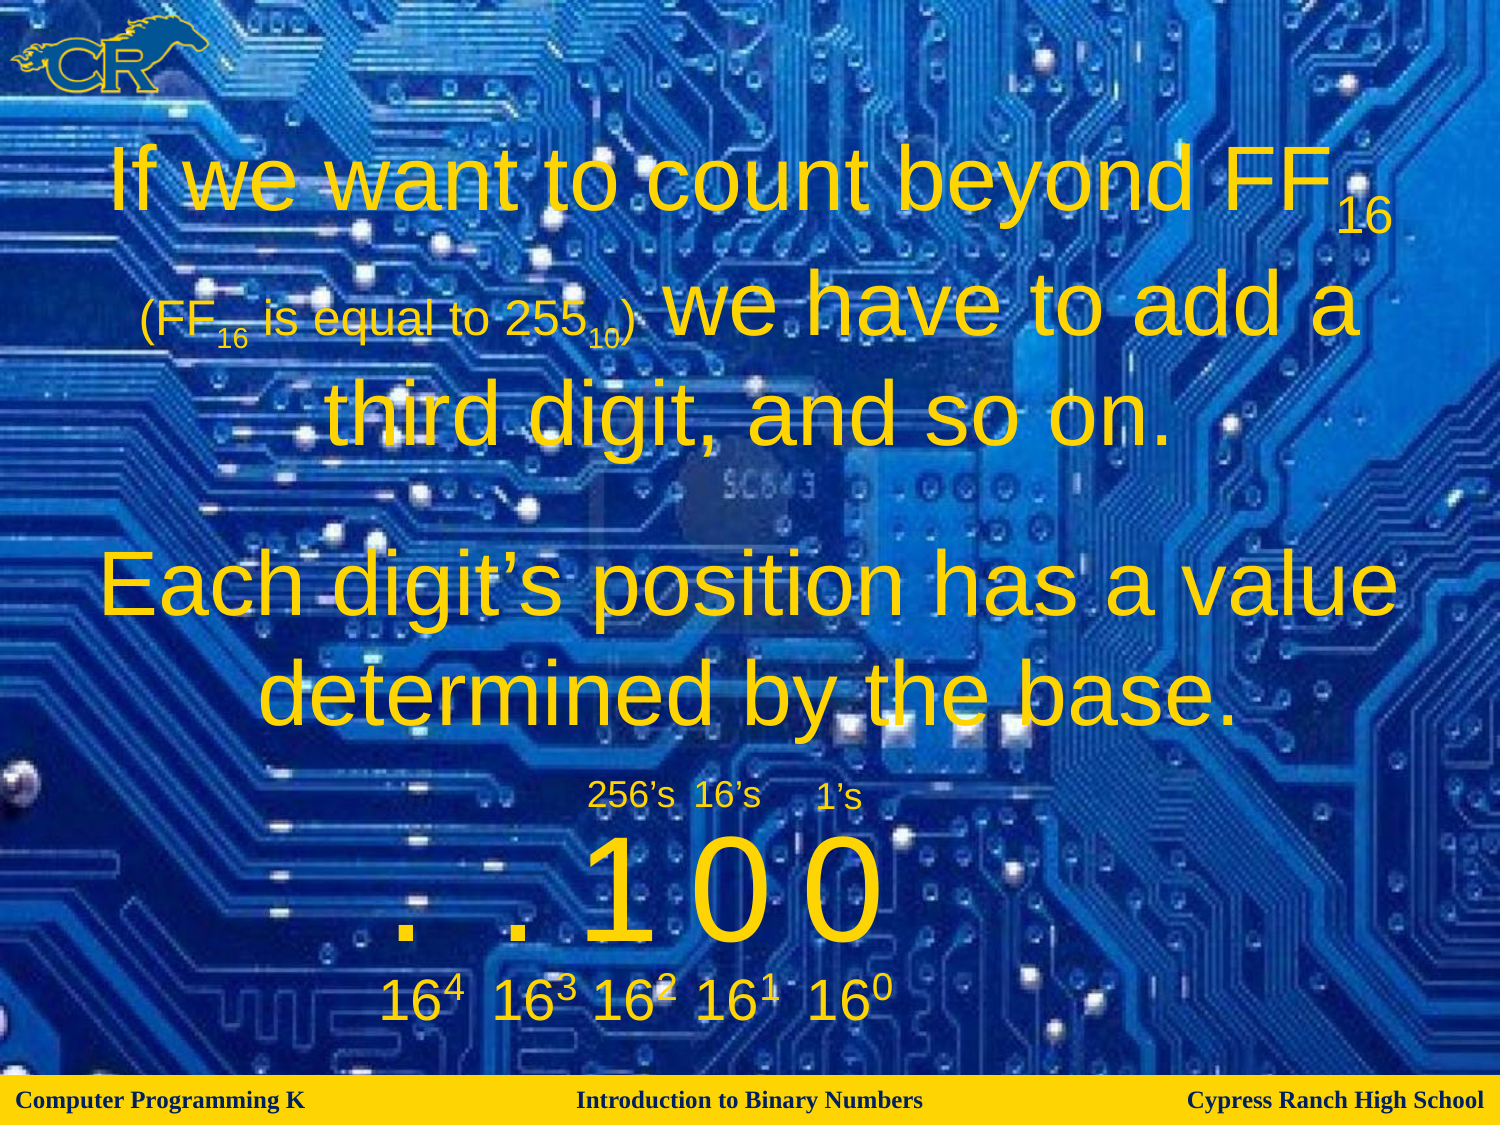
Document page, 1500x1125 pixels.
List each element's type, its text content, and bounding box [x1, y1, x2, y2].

text_box 0 [688, 823, 774, 949]
text_box 16’s [691, 762, 777, 823]
text_box 1’s [800, 764, 878, 825]
text_box 1 [601, 823, 688, 949]
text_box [337, 799, 485, 1038]
text_box 162 [601, 949, 697, 1038]
picture [0, 0, 1500, 1075]
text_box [485, 799, 598, 1038]
text_box 160 [787, 949, 913, 1038]
text_box 161 [697, 949, 787, 1038]
text_box 0 [774, 799, 913, 963]
text_box 256’s [572, 762, 691, 823]
title If we want to count beyond FF16 (FF16 is equal to 25510) we have to add a third digit, and so on. Each digit’s position has a value determined by the base. [37, 87, 1463, 775]
